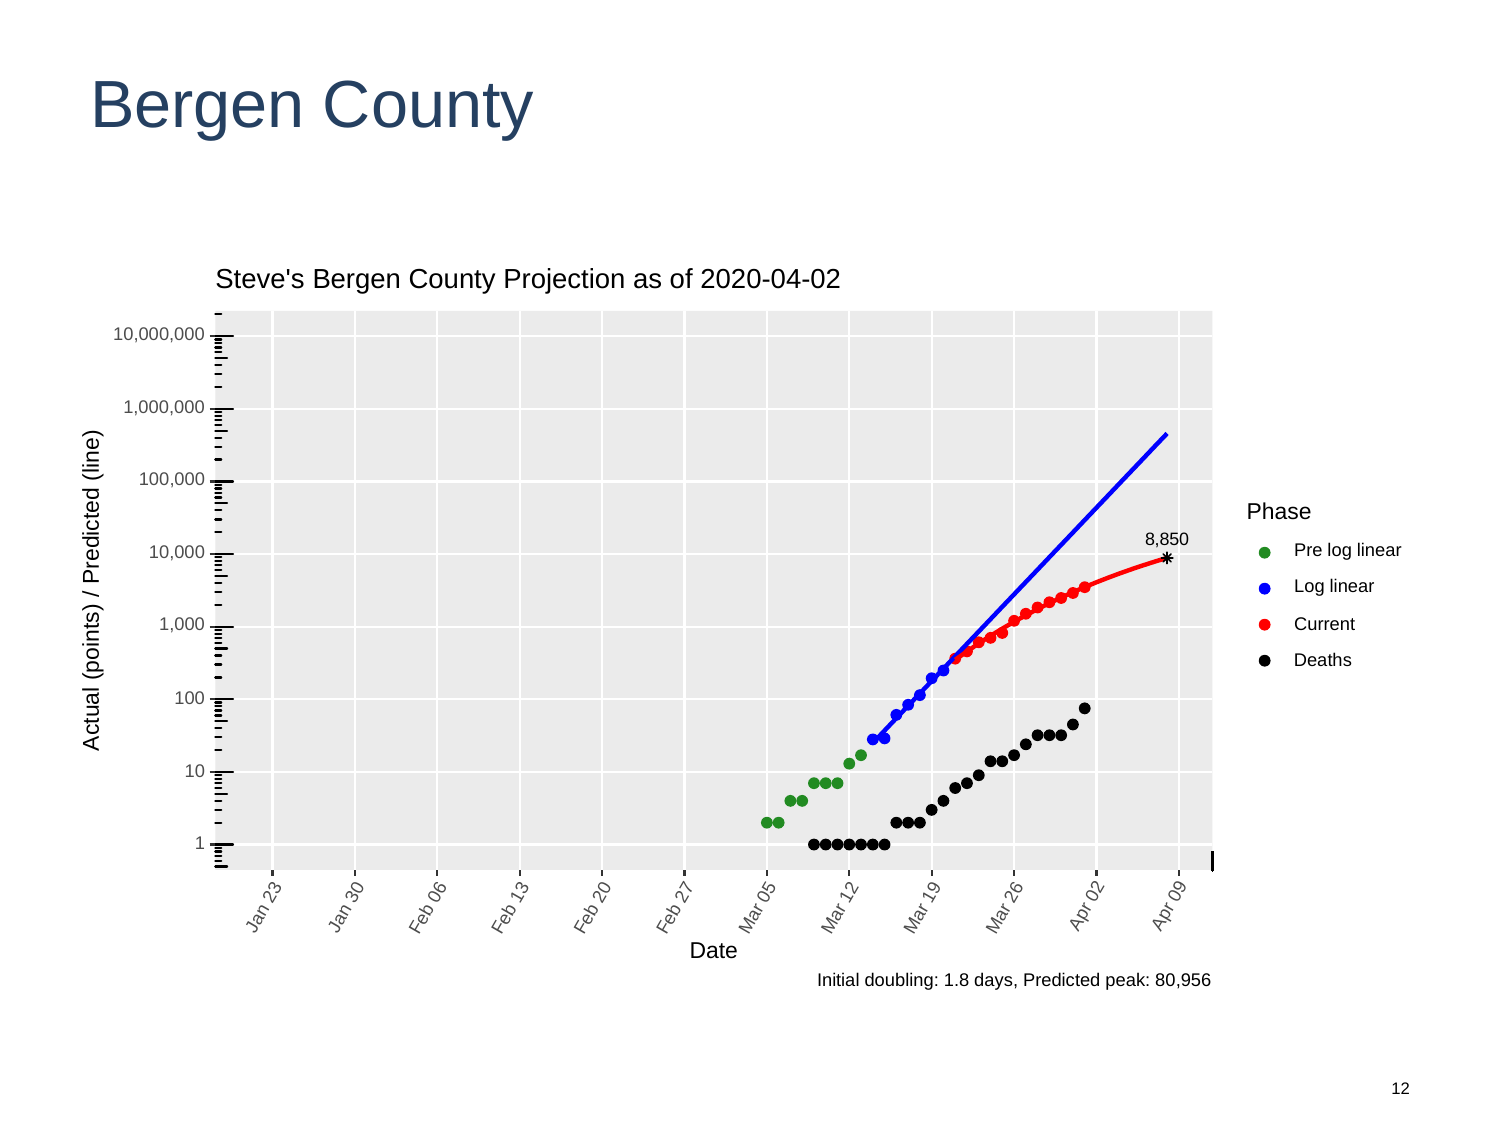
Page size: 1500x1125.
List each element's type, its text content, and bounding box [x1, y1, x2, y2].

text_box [74, 262, 1426, 1006]
slide_number 12 [1306, 1057, 1425, 1118]
title Bergen County [75, 7, 1425, 195]
